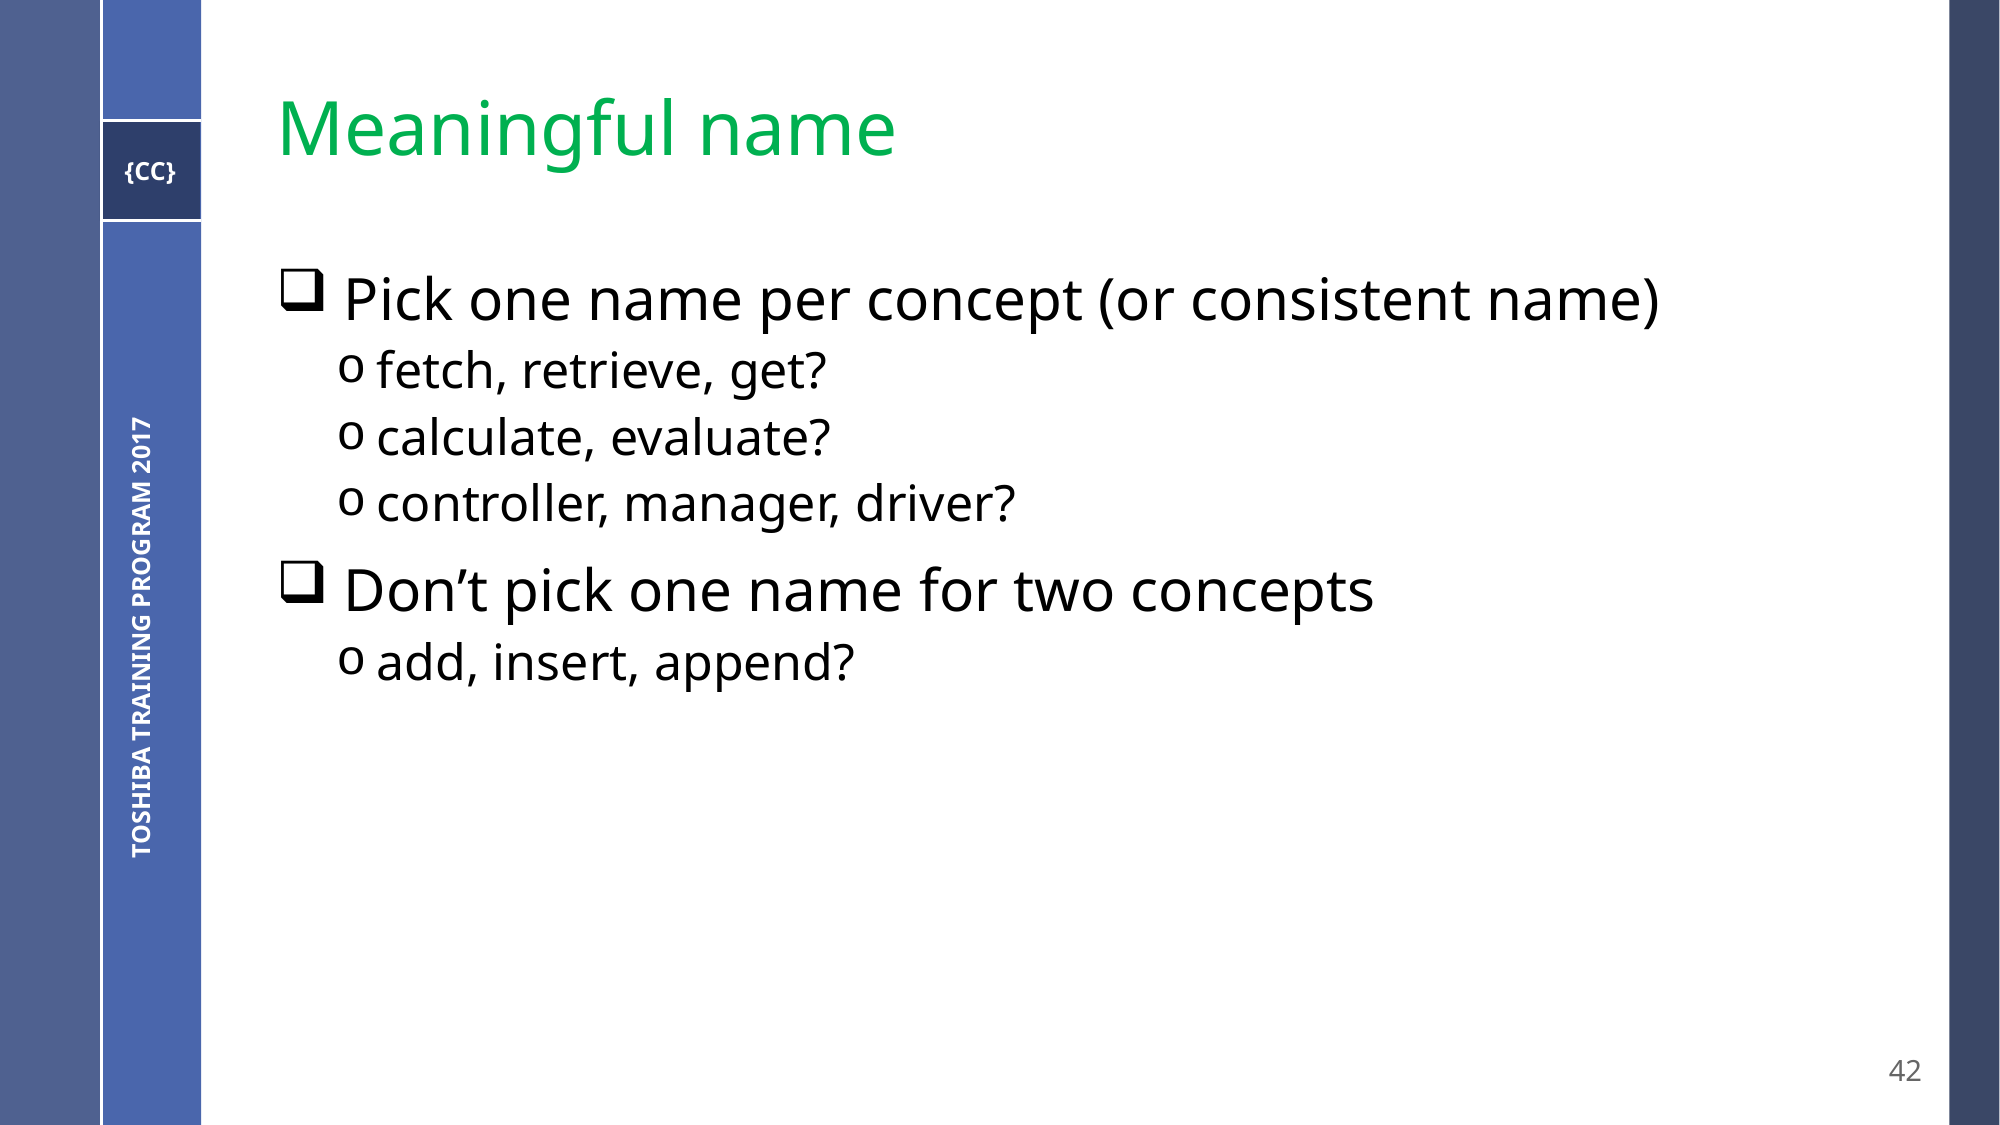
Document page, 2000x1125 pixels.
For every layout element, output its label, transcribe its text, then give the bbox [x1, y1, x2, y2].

list Pick one name per concept (or consistent name) fetch, retrieve, get? calculate, evaluate? controller, manager, driver? Don’t pick one name for two concepts add, insert, append? [261, 262, 1867, 1013]
footer Toshiba Training Program 2017 [112, 311, 173, 964]
title Meaningful name [261, 29, 1867, 233]
slide_number 42 [1837, 1042, 1938, 1103]
